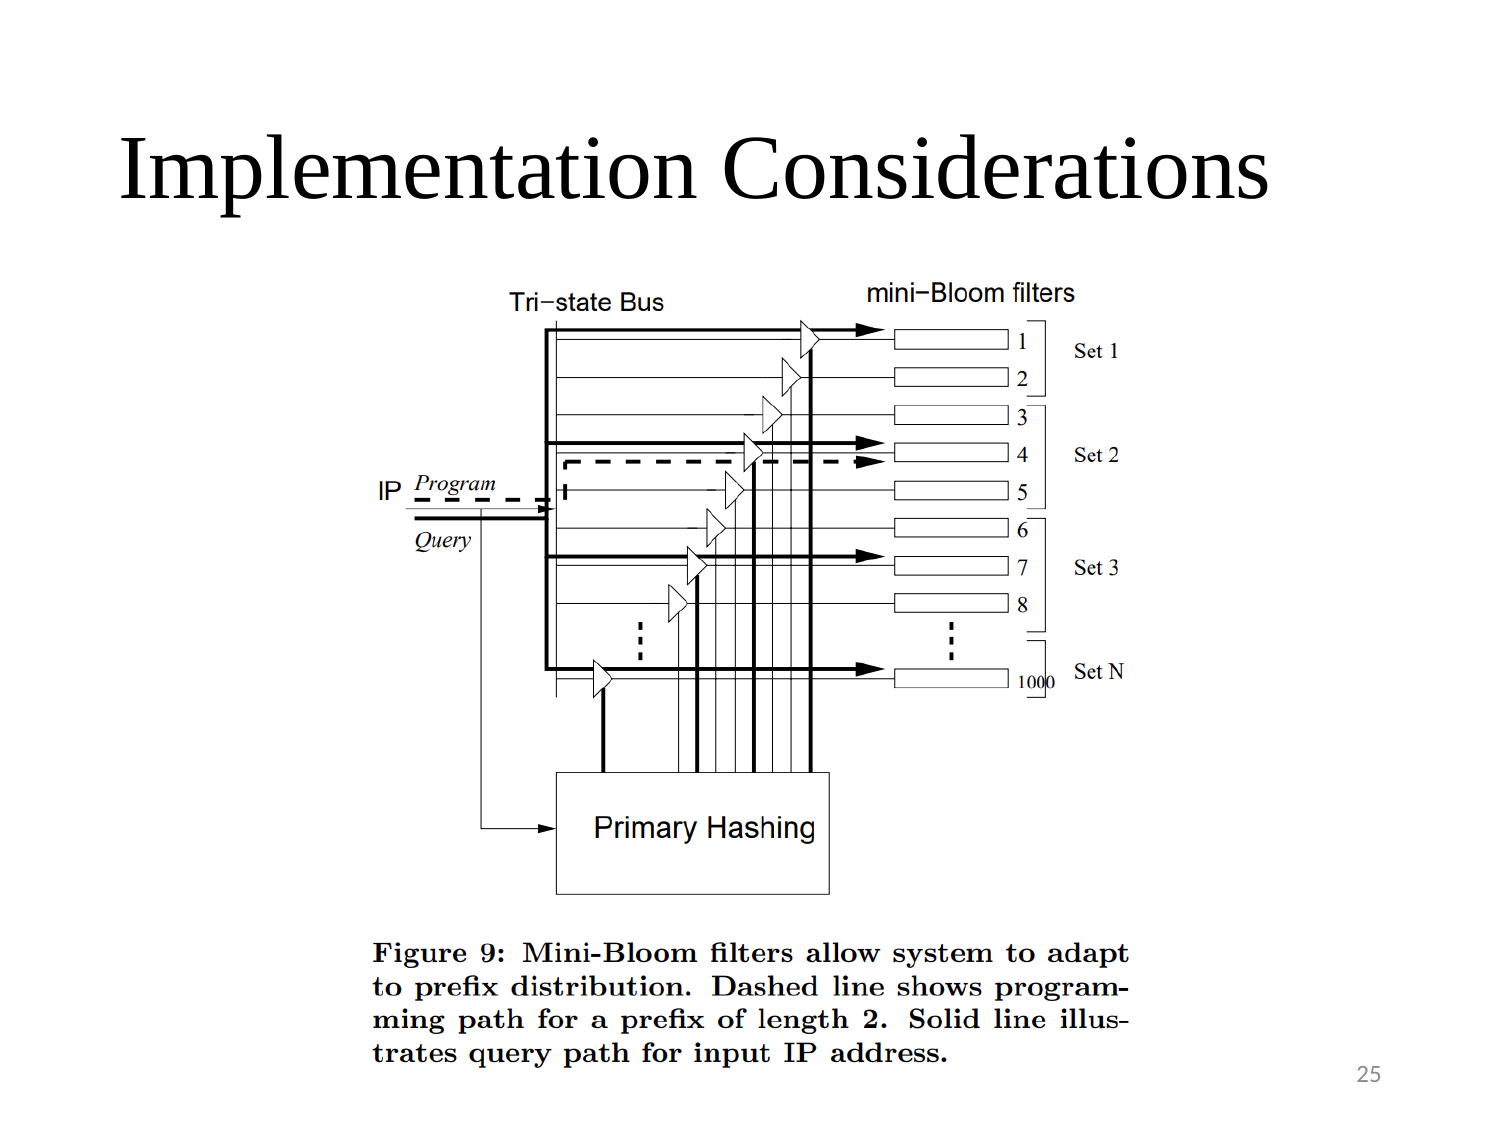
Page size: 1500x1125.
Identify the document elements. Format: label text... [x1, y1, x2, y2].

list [357, 277, 1143, 1073]
title Implementation Considerations [103, 59, 1397, 278]
slide_number 25 [1059, 1042, 1397, 1103]
